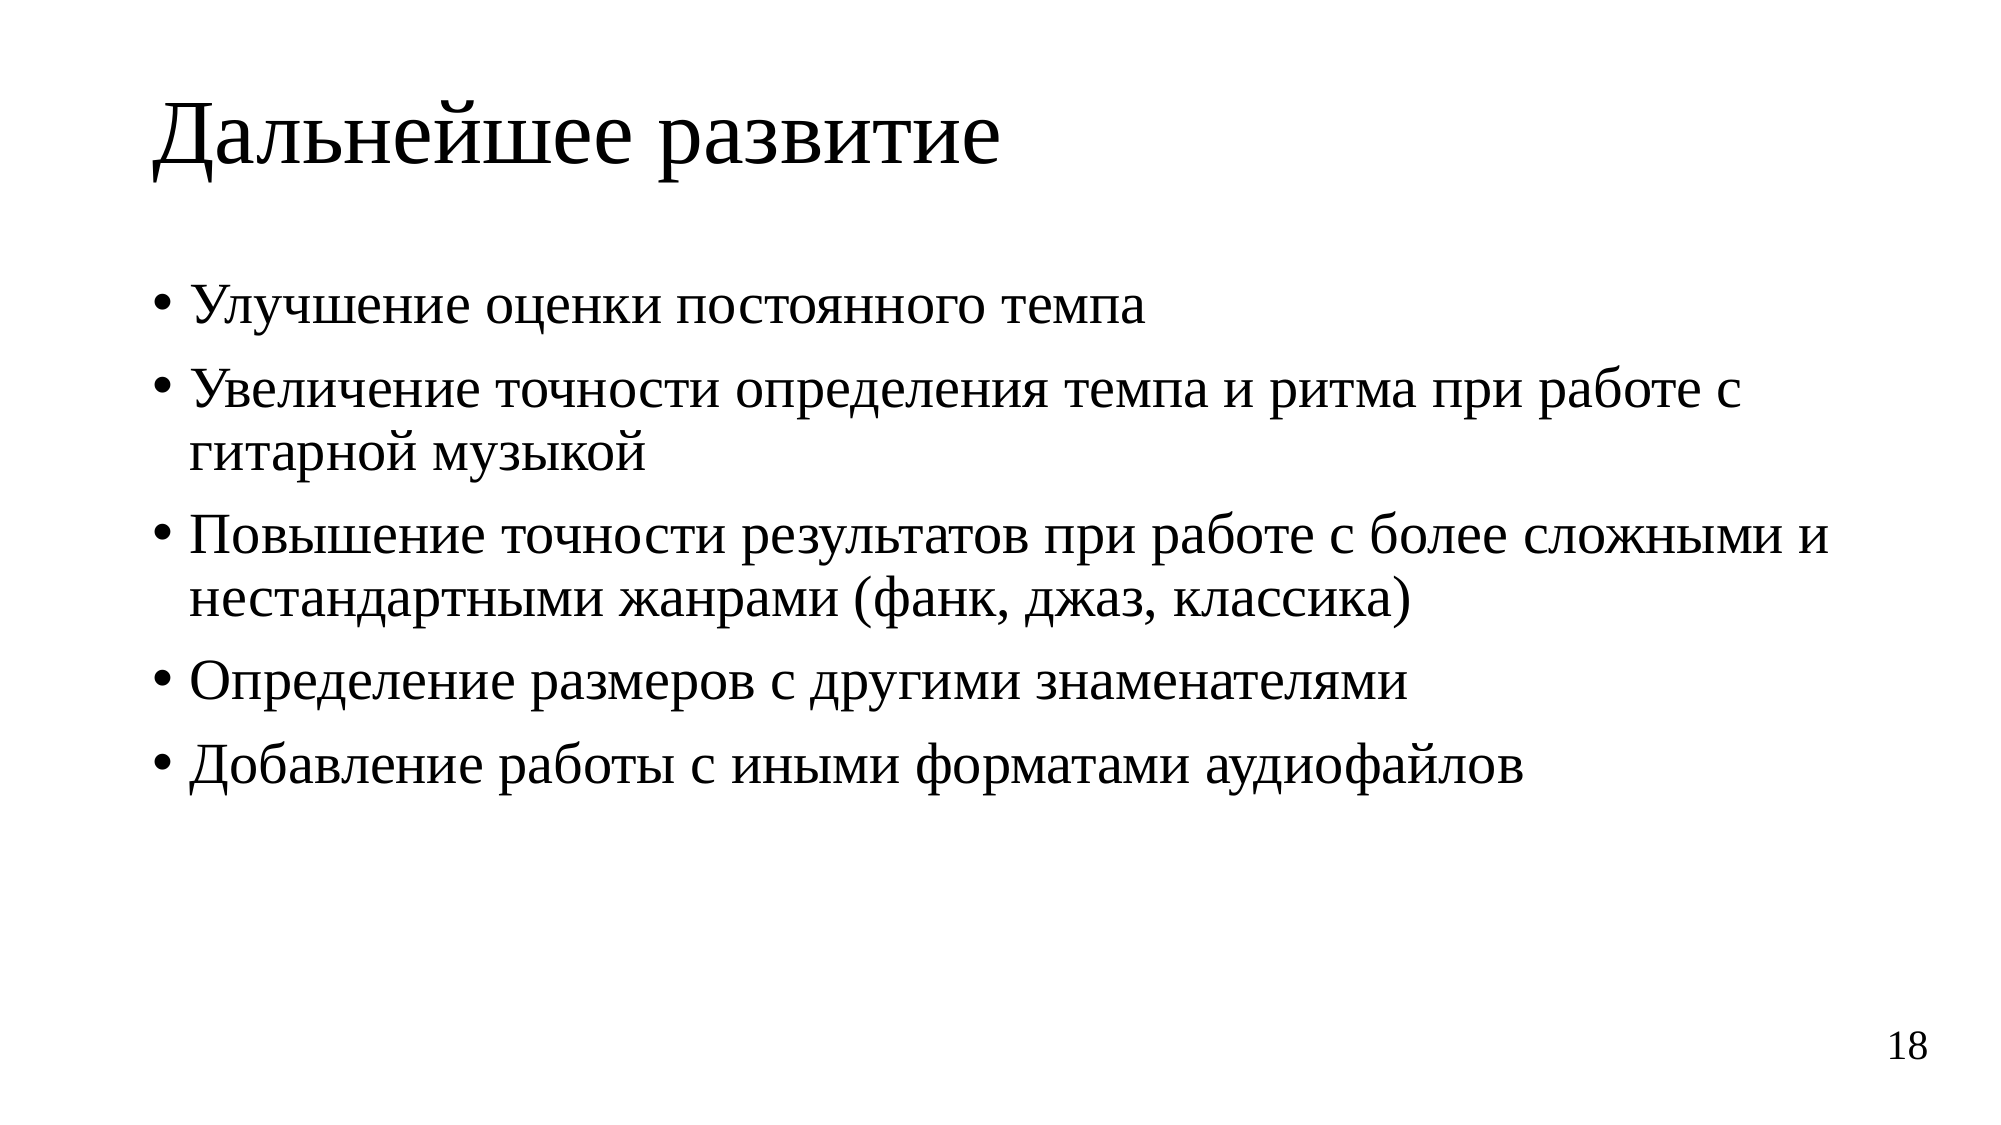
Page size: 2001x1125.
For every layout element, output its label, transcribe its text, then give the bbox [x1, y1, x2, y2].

title Дальнейшее развитие [137, 50, 1863, 217]
slide_number 18 [1493, 1013, 1944, 1074]
list Улучшение оценки постоянного темпа Увеличение точности определения темпа и ритма при работе с гитарной музыкой Повышение точности результатов при работе с более сложными и нестандартными жанрами (фанк, джаз, классика) Определение размеров с другими знаменателями Добавление работы с иными форматами аудиофайлов [137, 265, 1863, 1046]
